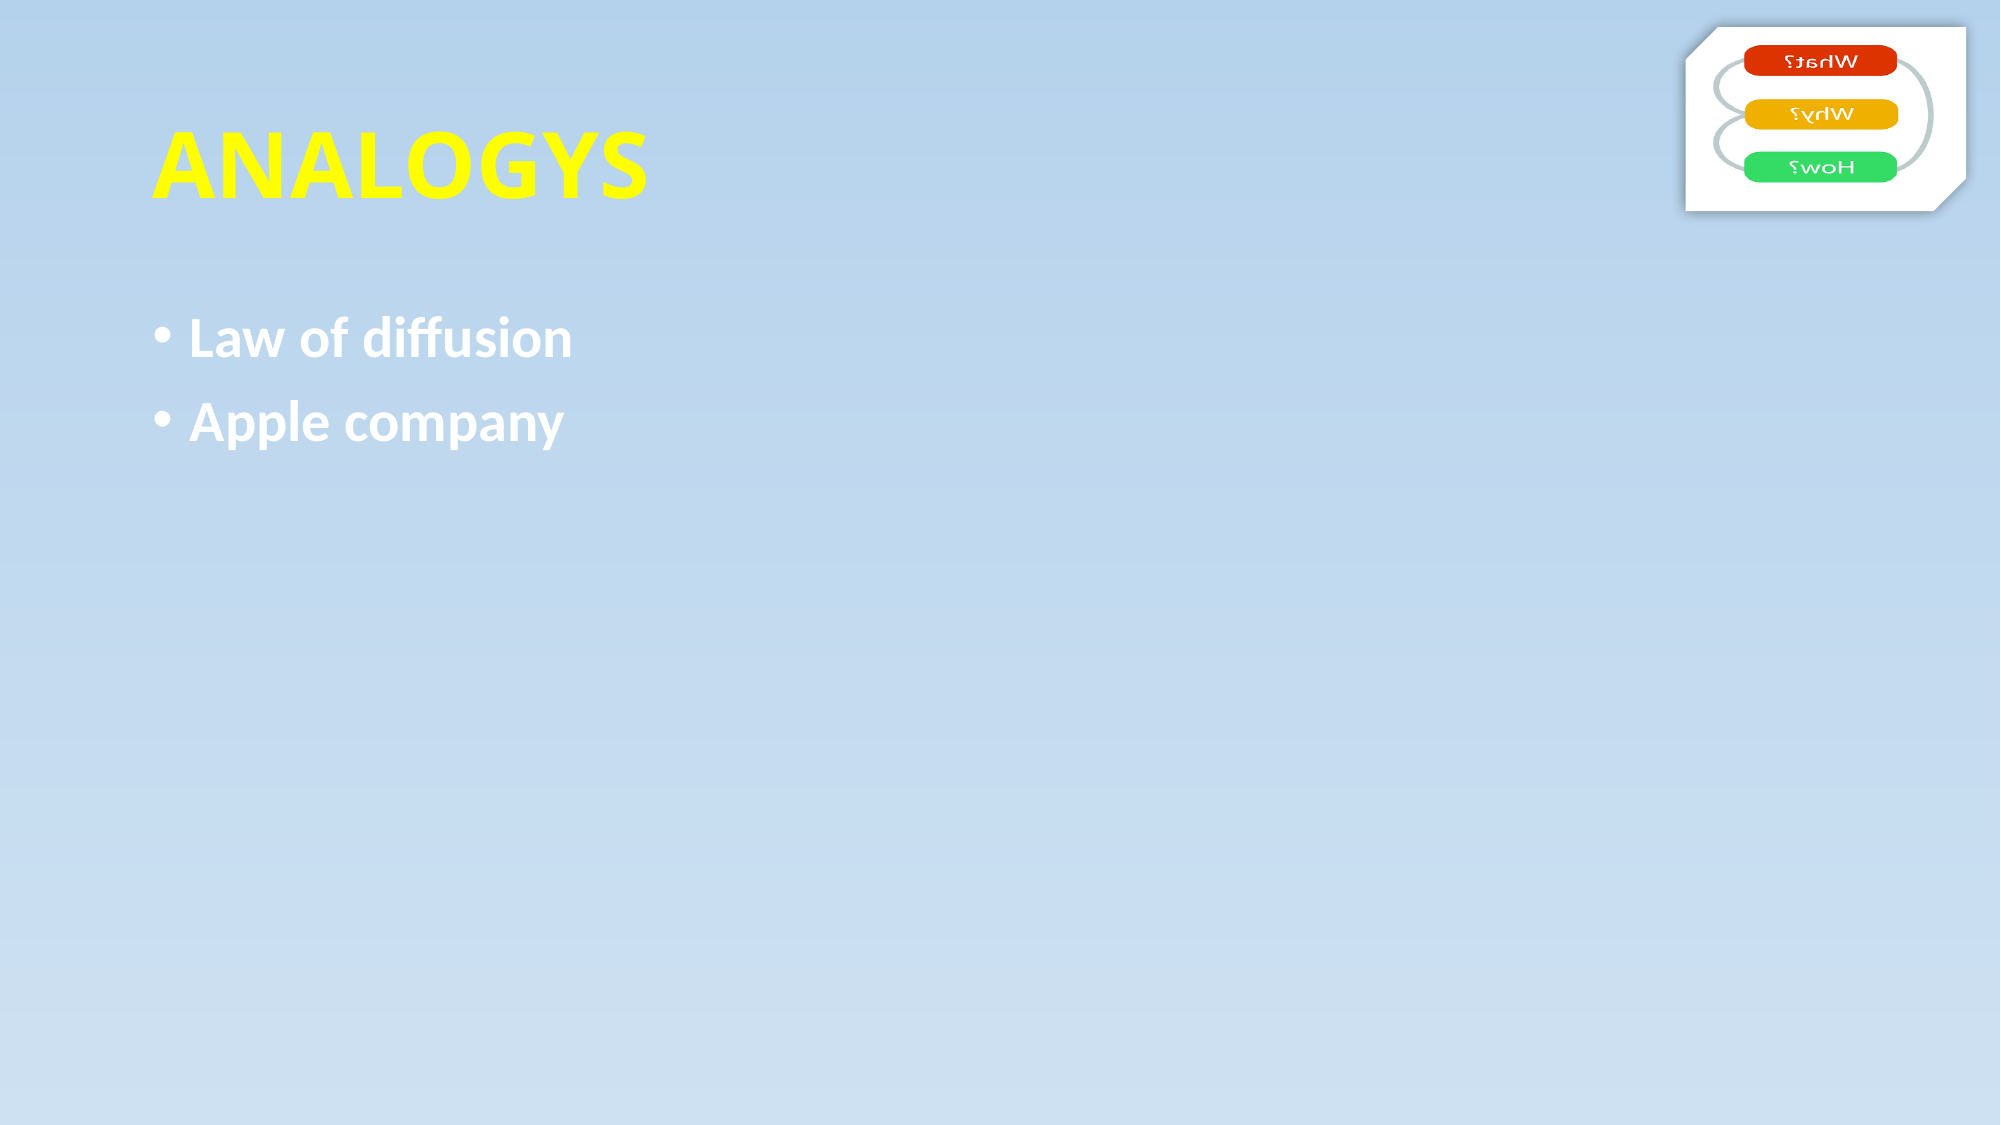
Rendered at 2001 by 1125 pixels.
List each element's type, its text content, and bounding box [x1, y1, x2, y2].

title ANALOGYS [137, 59, 1863, 278]
picture [1692, 34, 1959, 204]
list Law of diffusion Apple company [137, 299, 1863, 1014]
